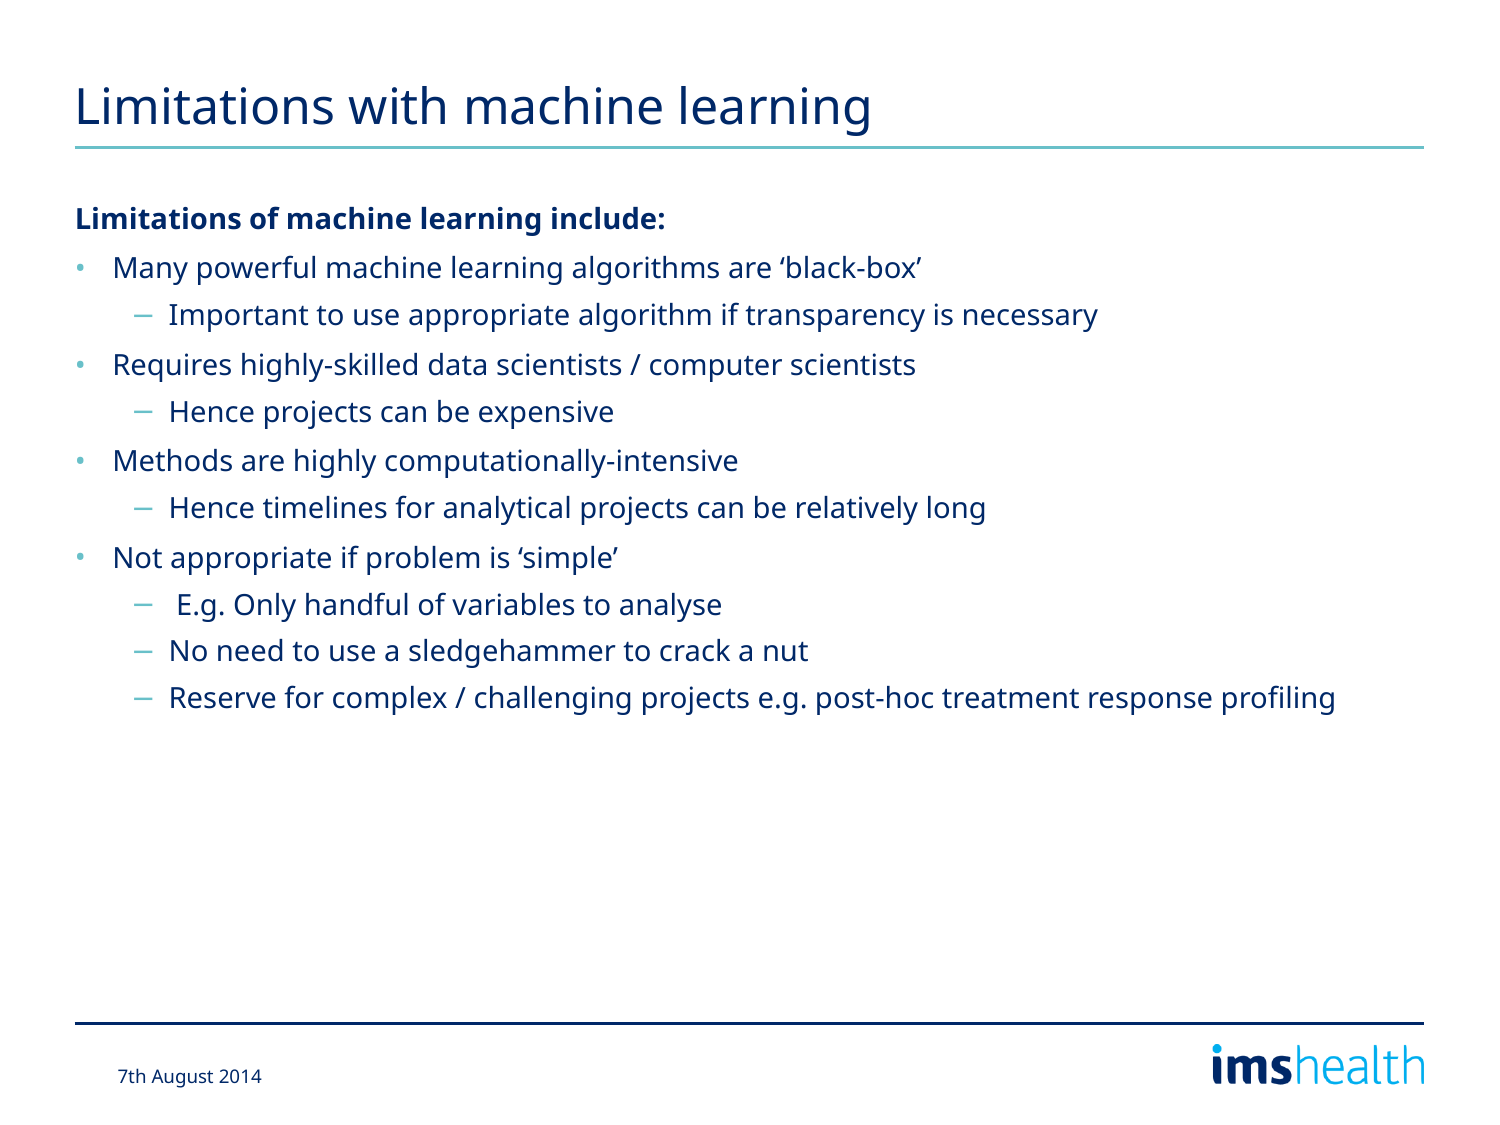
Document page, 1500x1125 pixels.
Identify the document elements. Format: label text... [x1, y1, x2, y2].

title Limitations with machine learning [74, 0, 1425, 135]
picture [1212, 1044, 1426, 1089]
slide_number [117, 1064, 1206, 1088]
list Limitations of machine learning include: Many powerful machine learning algorithms are ‘black-box’ Important to use appropriate algorithm if transparency is necessary Requires highly-skilled data scientists / computer scientists Hence projects can be expensive Methods are highly computationally-intensive Hence timelines for analytical projects can be relatively long Not appropriate if problem is ‘simple’ E.g. Only handful of variables to analyse No need to use a sledgehammer to crack a nut Reserve for complex / challenging projects e.g. post-hoc treatment response profiling [74, 199, 1425, 983]
